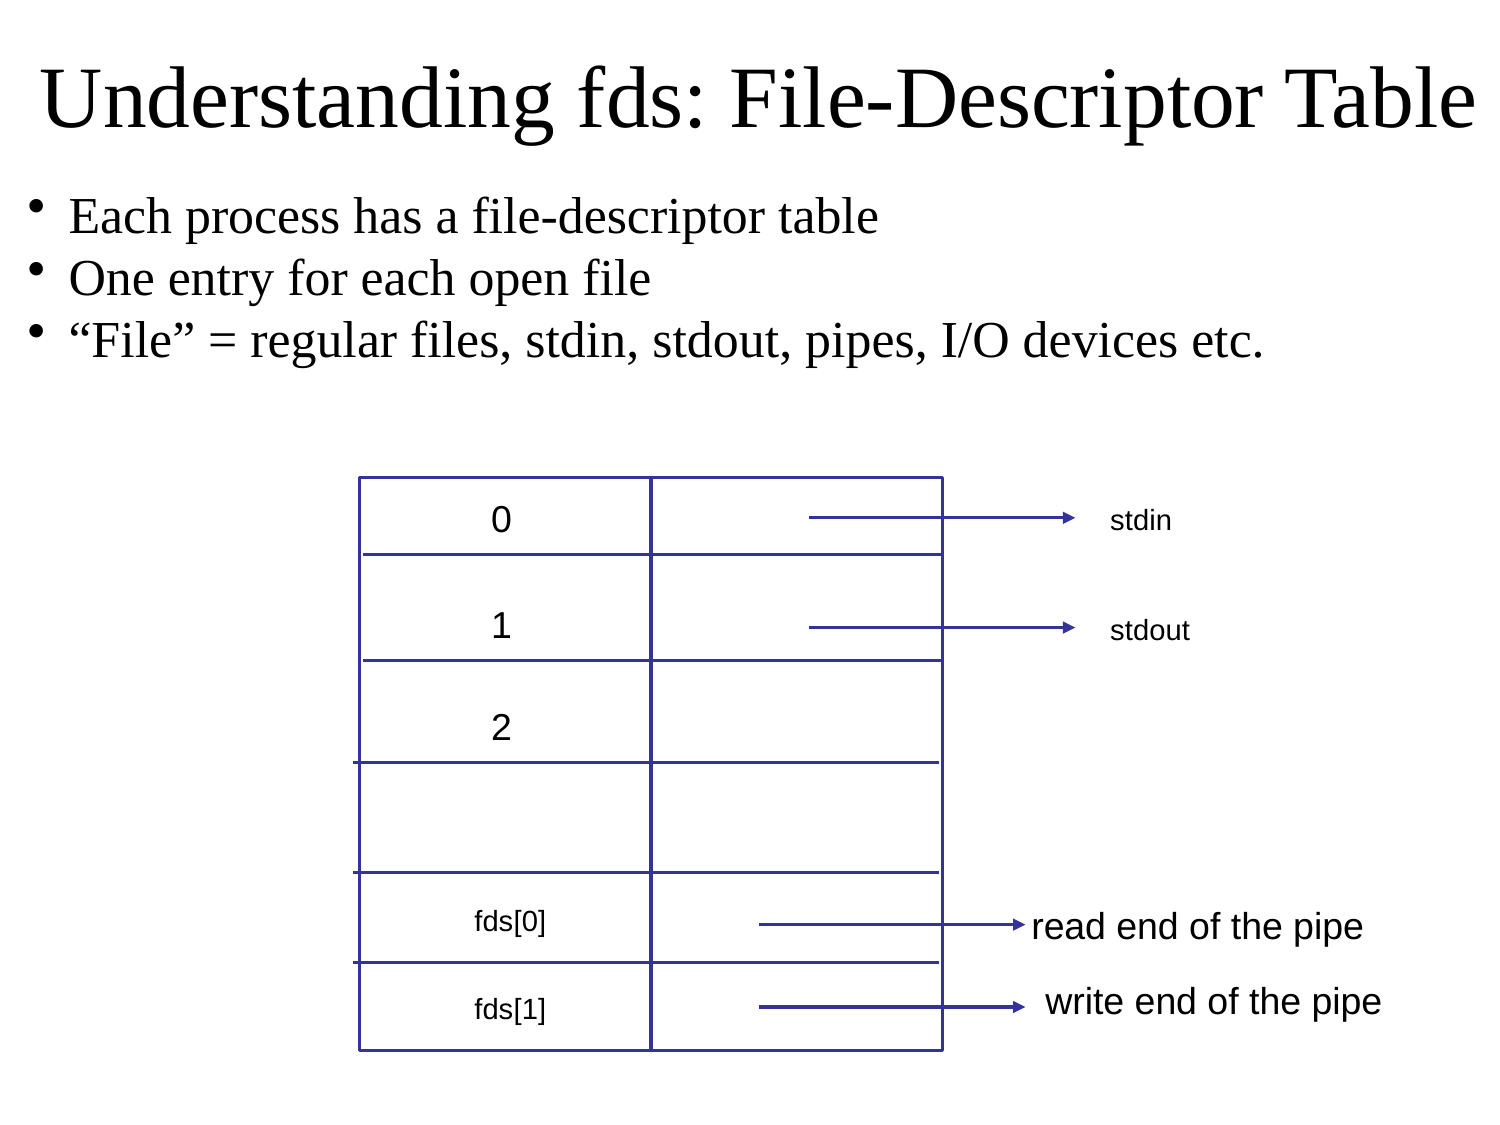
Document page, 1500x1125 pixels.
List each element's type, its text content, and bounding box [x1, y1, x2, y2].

text_box [359, 963, 650, 1051]
text_box fds[1] [459, 975, 617, 1051]
text_box [359, 873, 650, 962]
text_box [759, 918, 1016, 931]
text_box 2 [476, 687, 567, 763]
text_box 1 [476, 585, 567, 661]
text_box [359, 763, 650, 872]
text_box [809, 511, 1076, 524]
text_box fds[0] [459, 887, 617, 963]
text_box 0 [476, 480, 567, 556]
text_box [809, 621, 1076, 634]
text_box write end of the pipe [1030, 962, 1500, 1038]
text_box [651, 477, 943, 1051]
text_box [359, 477, 650, 762]
text_box [759, 1000, 1026, 1014]
list Each process has a file-descriptor table One entry for each open file “File” = regular files, stdin, stdout, pipes, I/O devices etc. [11, 165, 1489, 386]
text_box read end of the pipe [1016, 887, 1500, 963]
title Understanding fds: File-Descriptor Table [24, 24, 1500, 175]
text_box stdin [1102, 494, 1180, 544]
text_box stdout [1102, 603, 1198, 654]
